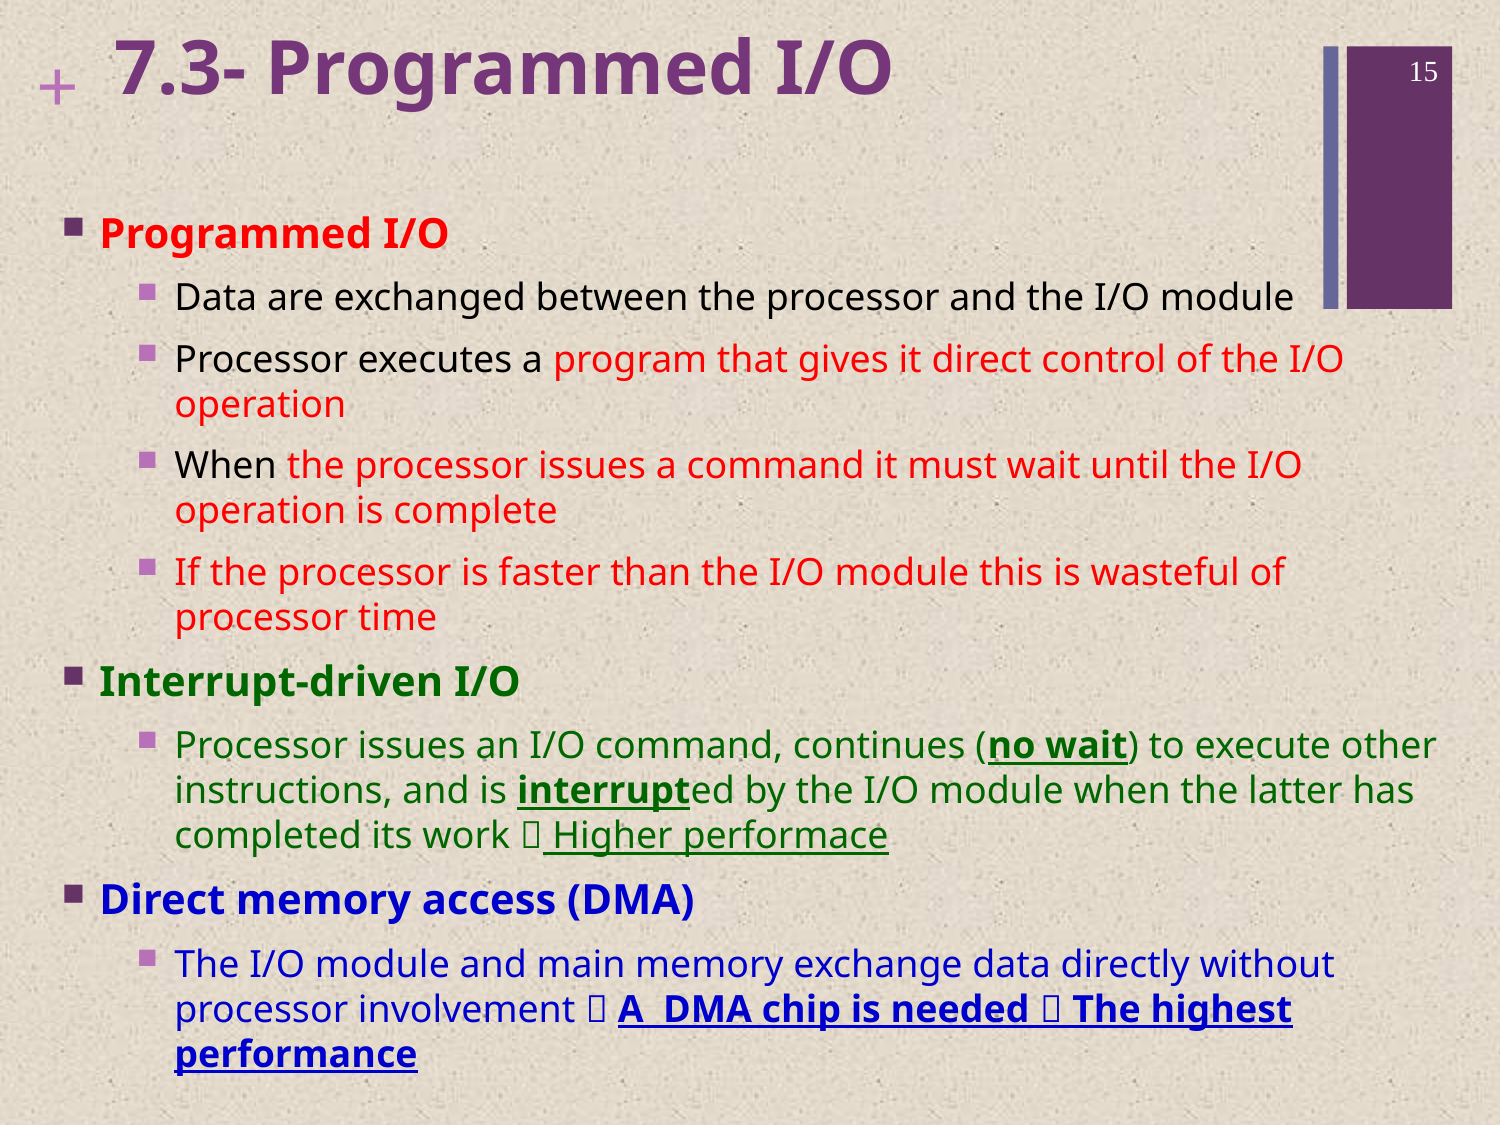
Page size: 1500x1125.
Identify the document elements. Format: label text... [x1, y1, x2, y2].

slide_number 15 [1362, 39, 1454, 100]
title 7.3- Programmed I/O [99, 11, 1340, 135]
picture [0, 0, 1500, 1125]
list Programmed I/O Data are exchanged between the processor and the I/O module Processor executes a program that gives it direct control of the I/O operation When the processor issues a command it must wait until the I/O operation is complete If the processor is faster than the I/O module this is wasteful of processor time Interrupt-driven I/O Processor issues an I/O command, continues (no wait) to execute other instructions, and is interrupted by the I/O module when the latter has completed its work  Higher performace Direct memory access (DMA) The I/O module and main memory exchange data directly without processor involvement  A DMA chip is needed  The highest performance [46, 152, 1471, 1043]
